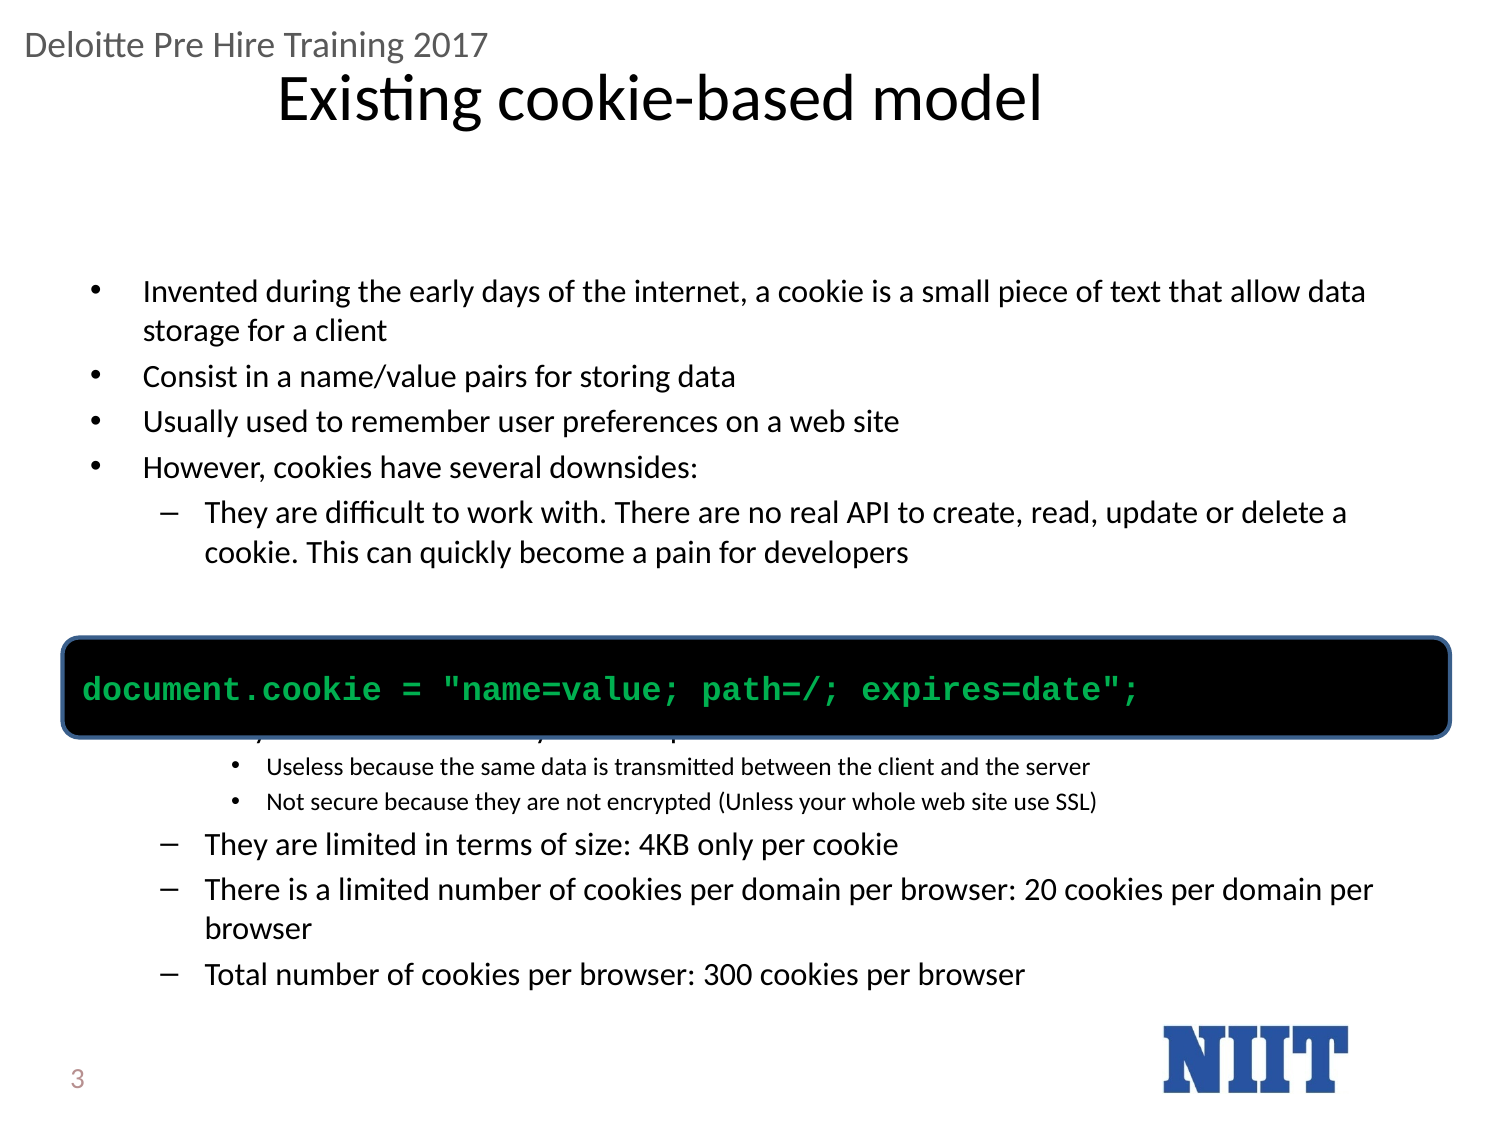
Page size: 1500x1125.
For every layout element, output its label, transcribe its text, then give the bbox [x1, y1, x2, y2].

picture [1162, 1024, 1349, 1094]
title Existing cookie-based model [262, 0, 1500, 188]
list Invented during the early days of the internet, a cookie is a small piece of text that allow data storage for a client Consist in a name/value pairs for storing data Usually used to remember user preferences on a web site However, cookies have several downsides: They are difficult to work with. There are no real API to create, read, update or delete a cookie. This can quickly become a pain for developers They are included in every HTTP request Useless because the same data is transmitted between the client and the server Not secure because they are not encrypted (Unless your whole web site use SSL) They are limited in terms of size: 4KB only per cookie There is a limited number of cookies per domain per browser: 20 cookies per domain per browser Total number of cookies per browser: 300 cookies per browser [75, 740, 1425, 1005]
slide_number 3 [24, 1054, 100, 1100]
text_box document.cookie = "name=value; path=/; expires=date"; [60, 635, 1453, 740]
list Invented during the early days of the internet, a cookie is a small piece of text that allow data storage for a client Consist in a name/value pairs for storing data Usually used to remember user preferences on a web site However, cookies have several downsides: They are difficult to work with. There are no real API to create, read, update or delete a cookie. This can quickly become a pain for developers They are included in every HTTP request Useless because the same data is transmitted between the client and the server Not secure because they are not encrypted (Unless your whole web site use SSL) They are limited in terms of size: 4KB only per cookie There is a limited number of cookies per domain per browser: 20 cookies per domain per browser Total number of cookies per browser: 300 cookies per browser [75, 262, 1425, 635]
